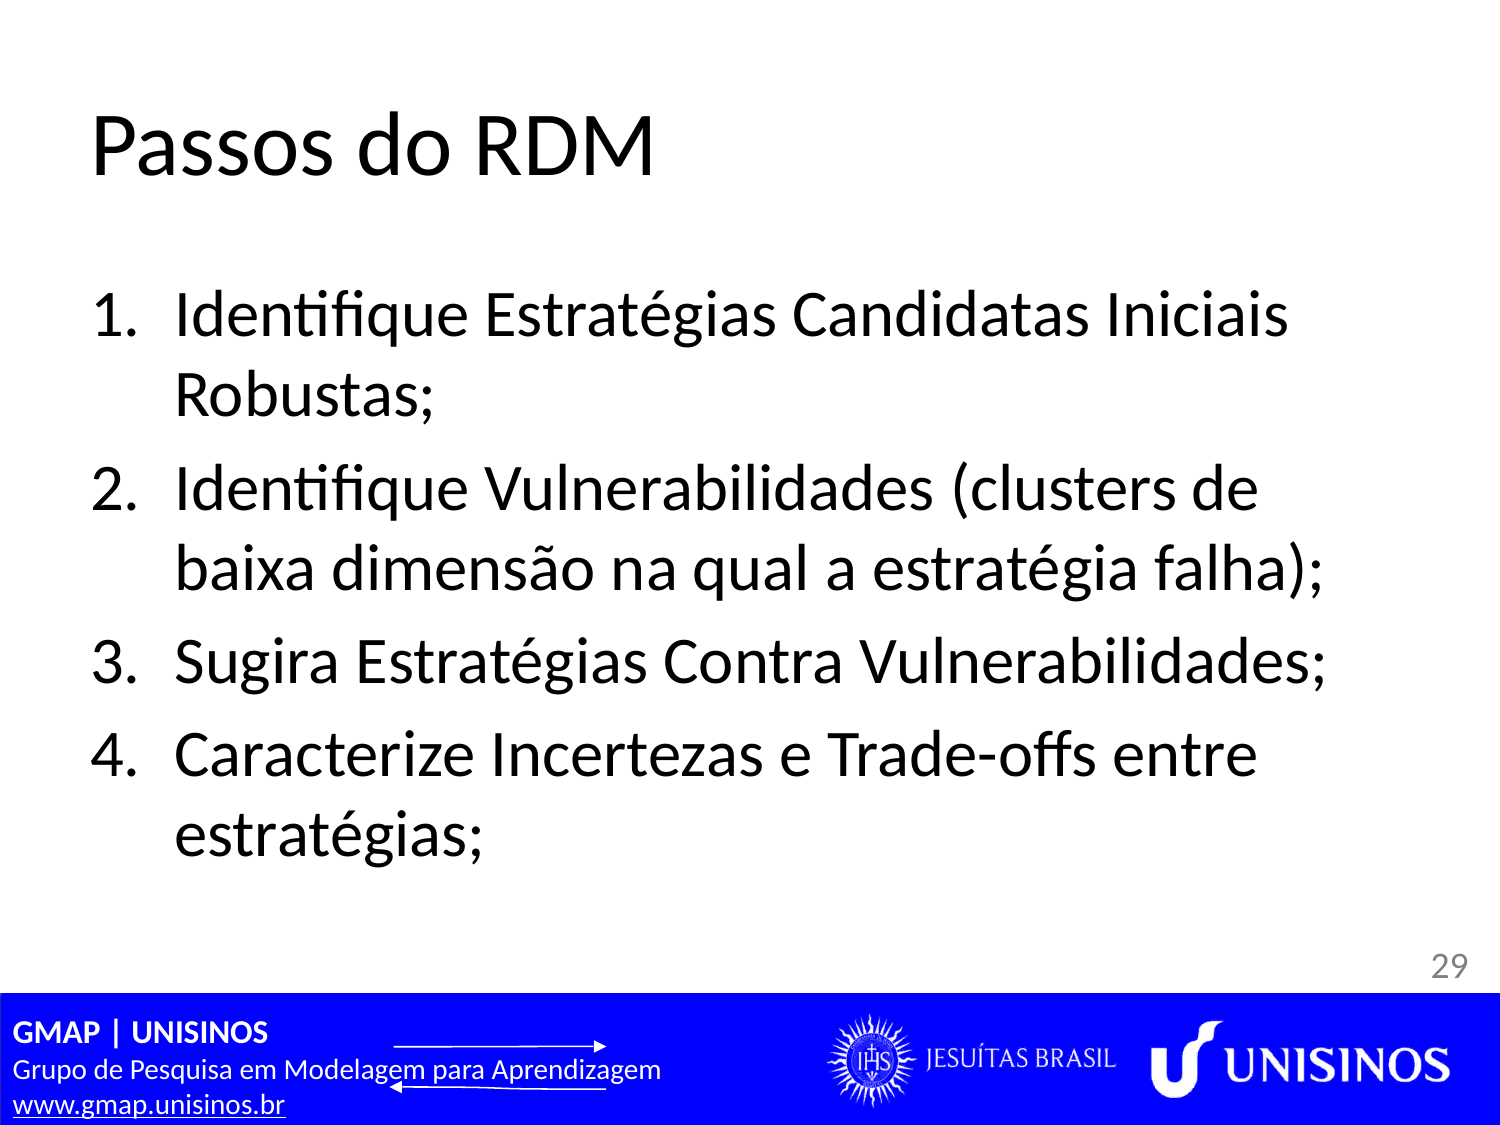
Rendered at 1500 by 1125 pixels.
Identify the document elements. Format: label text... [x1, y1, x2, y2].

title Passos do RDM [75, 45, 1425, 233]
picture [0, 993, 1500, 1125]
list Identifique Estratégias Candidatas Iniciais Robustas; Identifique Vulnerabilidades (clusters de baixa dimensão na qual a estratégia falha); Sugira Estratégias Contra Vulnerabilidades; Caracterize Incertezas e Trade-offs entre estratégias; [75, 262, 1425, 1005]
